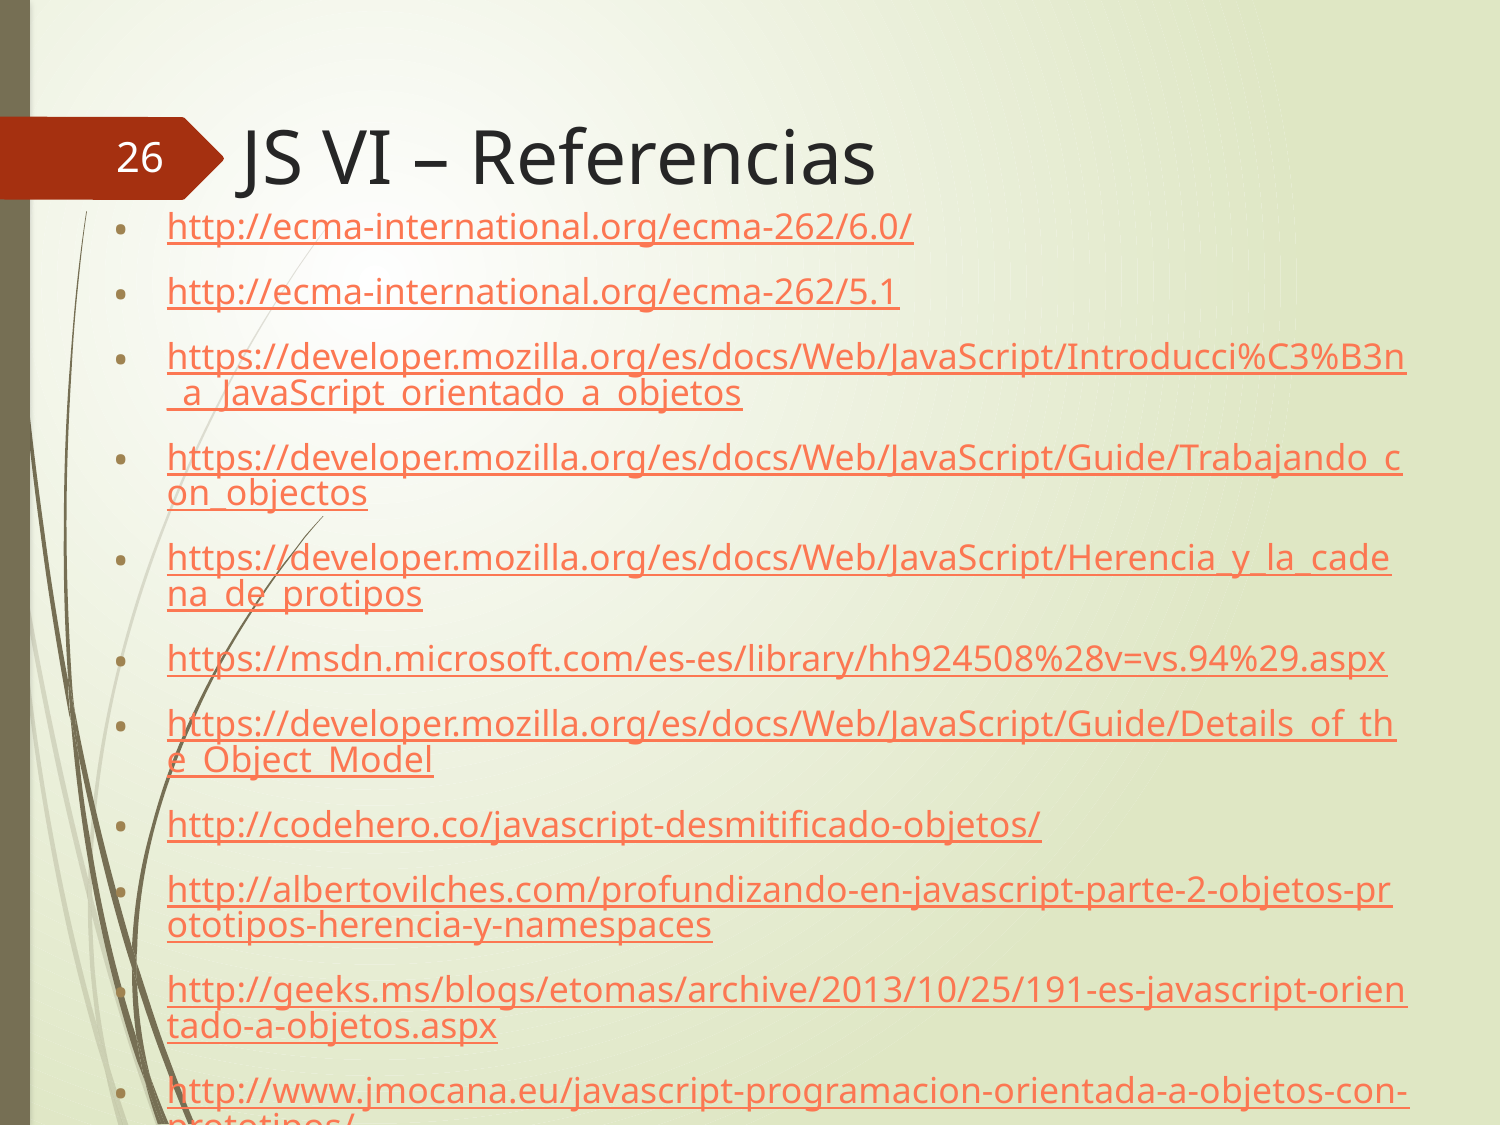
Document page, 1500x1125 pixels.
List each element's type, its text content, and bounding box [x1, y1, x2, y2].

list http://ecma-international.org/ecma-262/6.0/ http://ecma-international.org/ecma-262/5.1 https://developer.mozilla.org/es/docs/Web/JavaScript/Introducci%C3%B3n_a_JavaScript_orientado_a_objetos https://developer.mozilla.org/es/docs/Web/JavaScript/Guide/Trabajando_con_objectos https://developer.mozilla.org/es/docs/Web/JavaScript/Herencia_y_la_cadena_de_protipos https://msdn.microsoft.com/es-es/library/hh924508%28v=vs.94%29.aspx https://developer.mozilla.org/es/docs/Web/JavaScript/Guide/Details_of_the_Object_Model http://codehero.co/javascript-desmitificado-objetos/ http://albertovilches.com/profundizando-en-javascript-parte-2-objetos-prototipos-herencia-y-namespaces http://geeks.ms/blogs/etomas/archive/2013/10/25/191-es-javascript-orientado-a-objetos.aspx http://www.jmocana.eu/javascript-programacion-orientada-a-objetos-con-prototipos/ https://imbuzu.wordpress.com/2009/06/14/javascript-orientado-a-objetos-segun-buzu-los-metodos/ http://dmitrysoshnikov.com/ecmascript/javascript-the-core/ https://www.video2brain.com/es/cursos/programacion-orientada-a-objetos-en-javascript https://carlosazaustre.es/blog/ecmascript-6-el-nuevo-estandar-de-javascript/ [76, 196, 1427, 1125]
title JS VI – Referencias [226, 101, 1388, 196]
slide_number 26 [83, 129, 180, 190]
